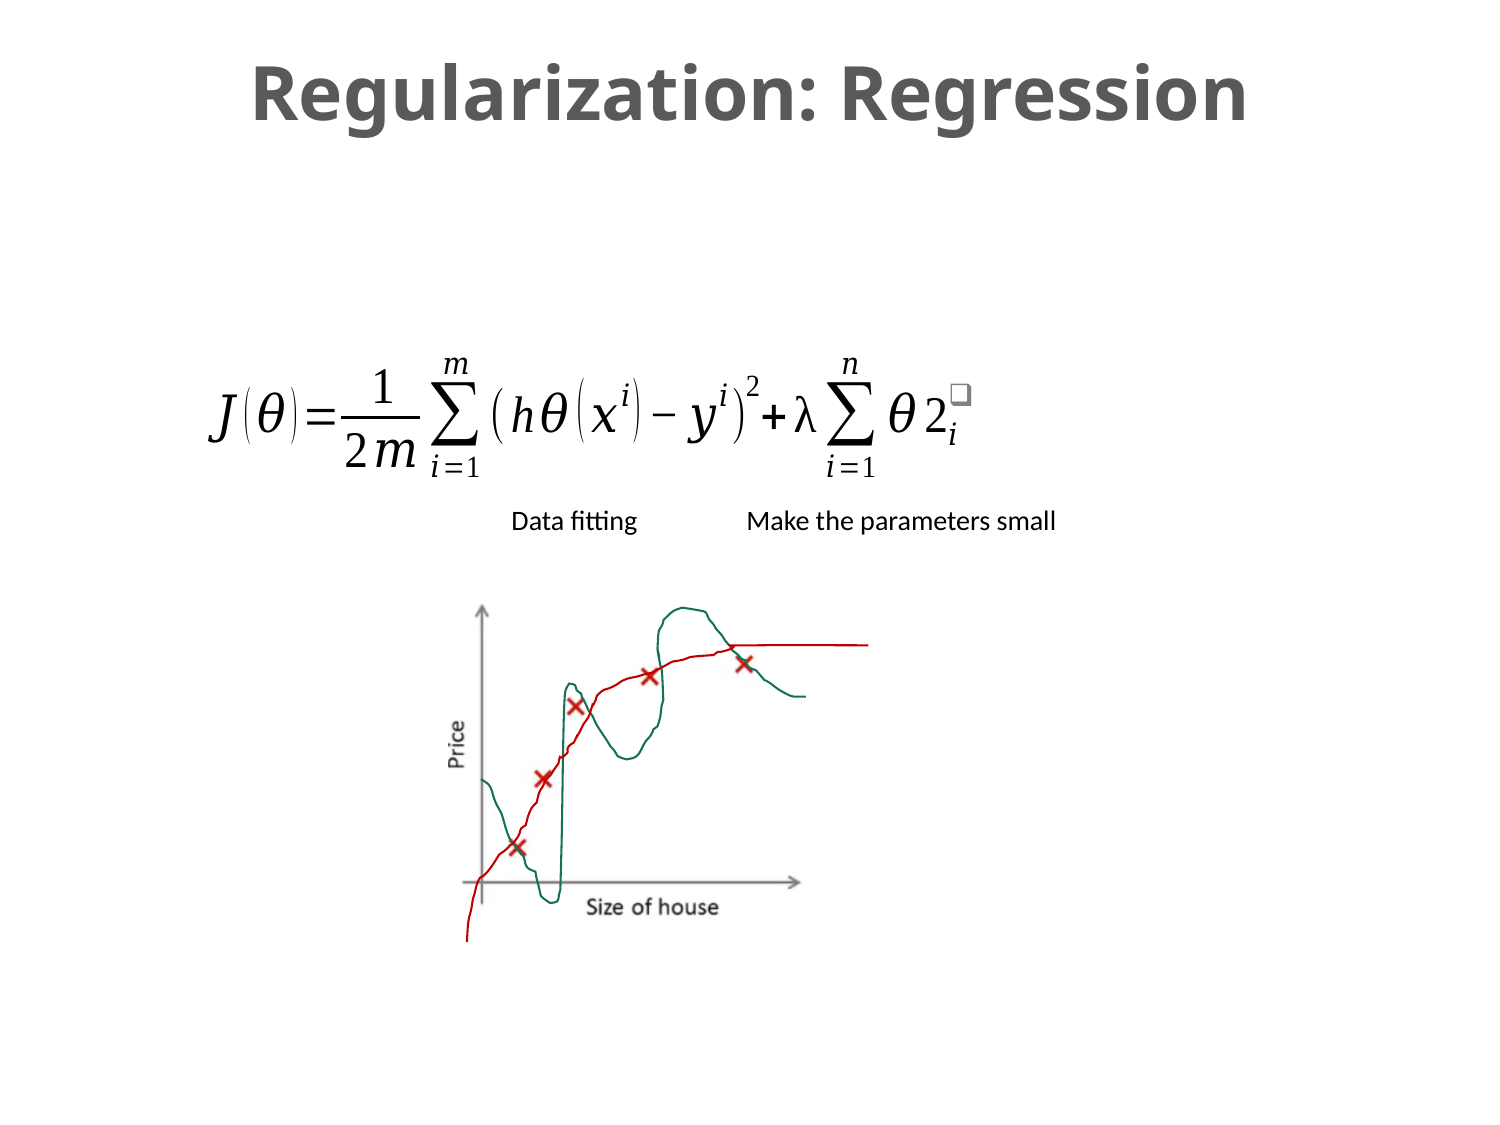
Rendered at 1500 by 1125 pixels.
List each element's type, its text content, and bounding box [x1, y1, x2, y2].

picture [448, 588, 810, 922]
text_box Make the parameters small [731, 495, 1072, 544]
text_box Data fitting [496, 495, 653, 544]
text_box [465, 922, 494, 943]
title Regularization: Regression [0, 32, 1500, 161]
text_box [810, 644, 869, 689]
